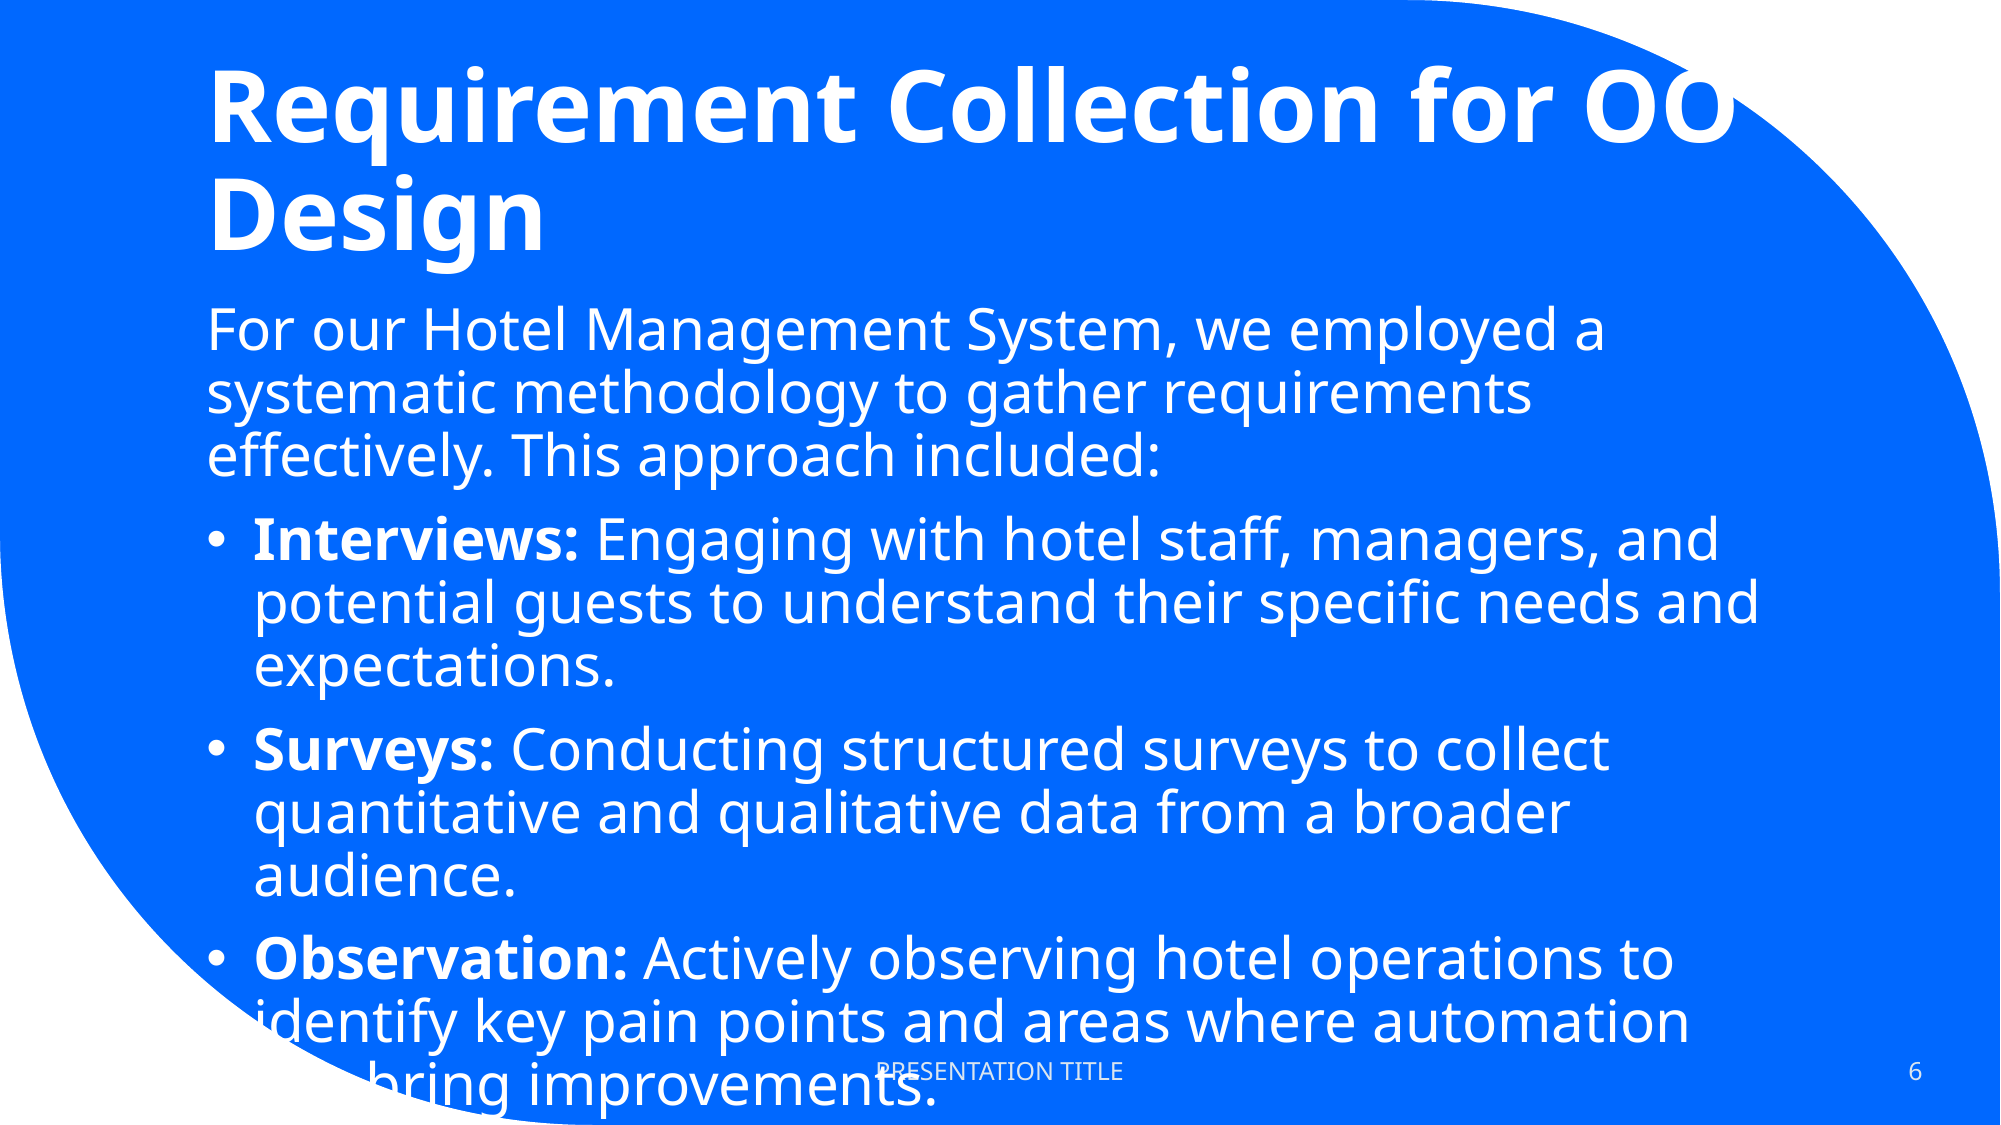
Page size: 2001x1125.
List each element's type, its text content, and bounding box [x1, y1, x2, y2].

title Requirement Collection for OO Design [191, 0, 1796, 280]
footer PRESENTATION TITLE [662, 1042, 1338, 1103]
slide_number 6 [1665, 1042, 1938, 1103]
list For our Hotel Management System, we employed a systematic methodology to gather requirements effectively. This approach included: Interviews: Engaging with hotel staff, managers, and potential guests to understand their specific needs and expectations. Surveys: Conducting structured surveys to collect quantitative and qualitative data from a broader audience. Observation: Actively observing hotel operations to identify key pain points and areas where automation can bring improvements. [191, 292, 1796, 995]
